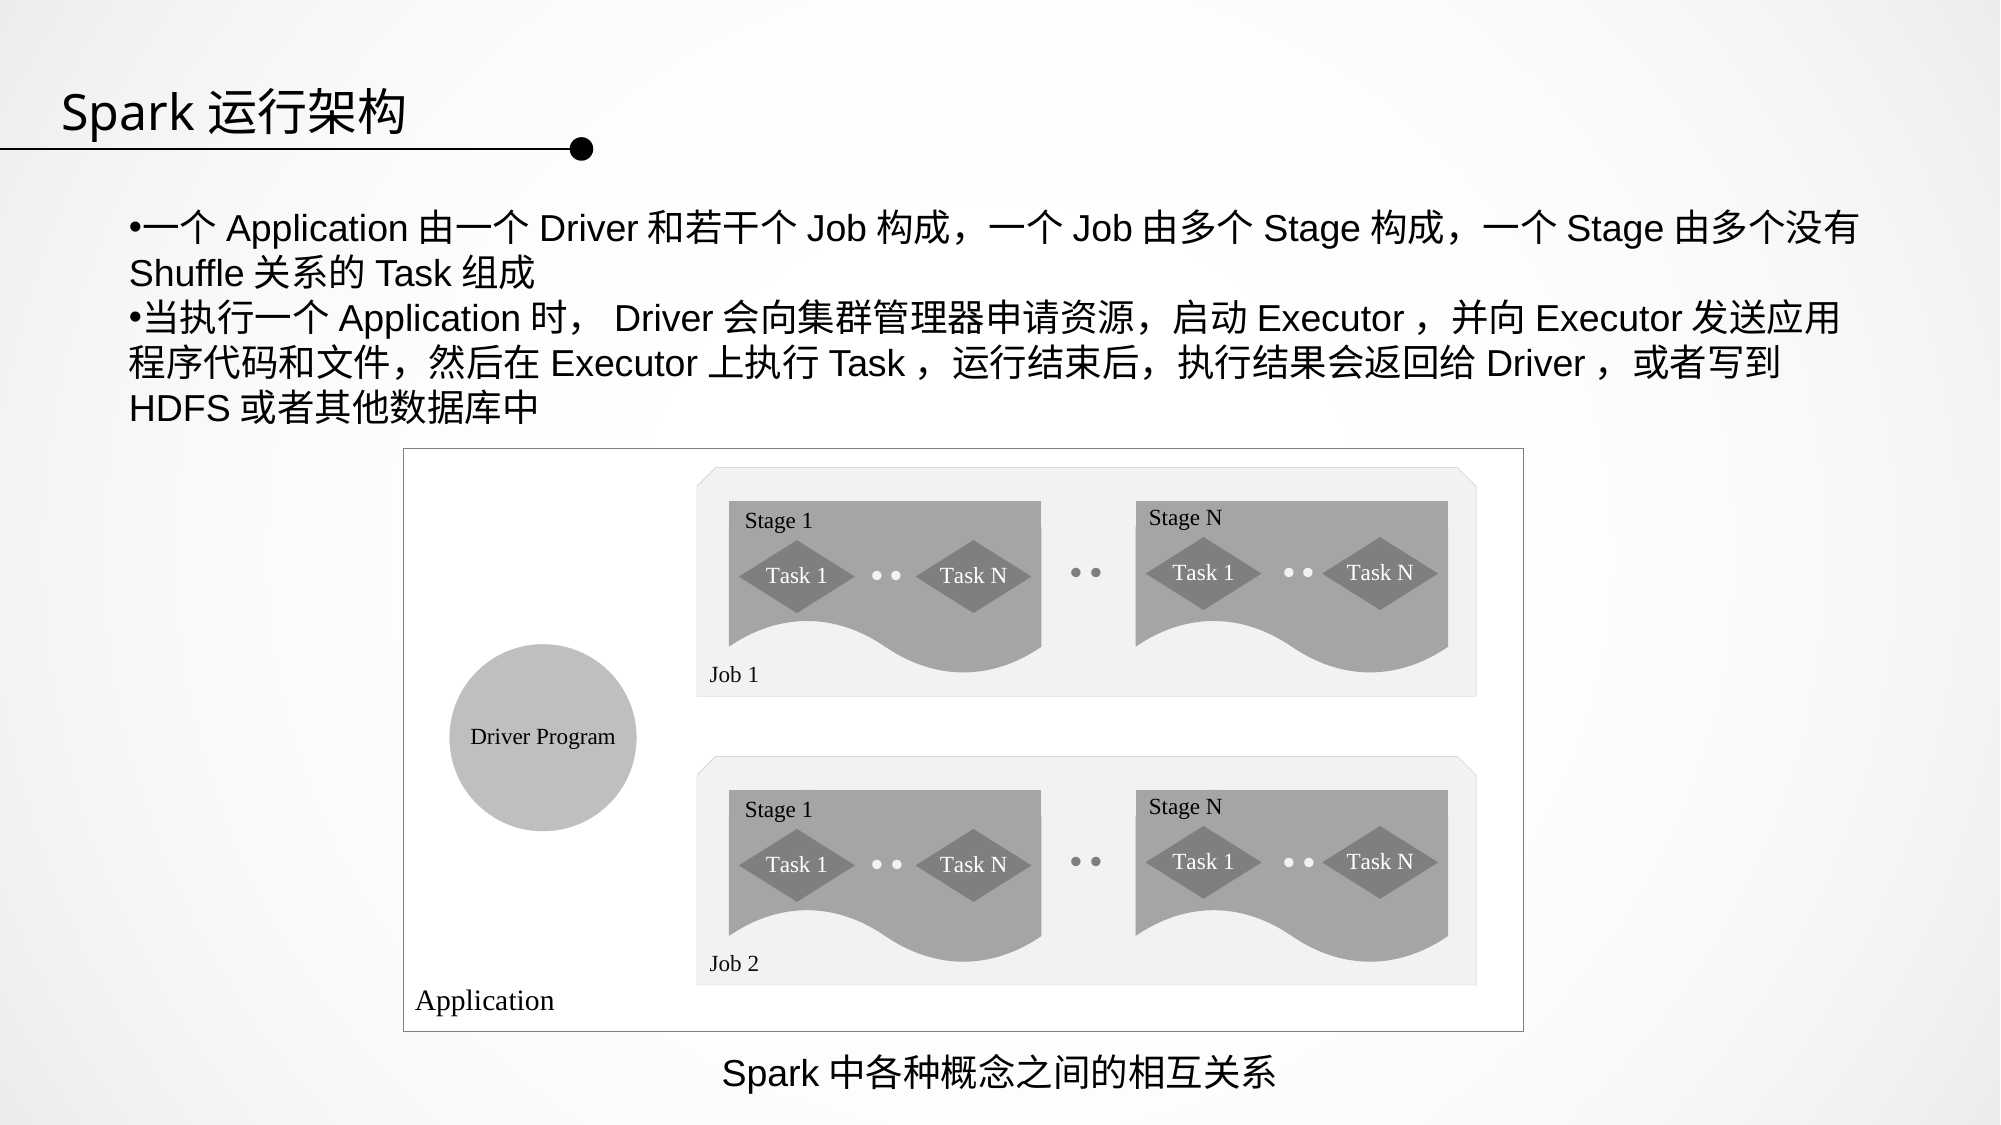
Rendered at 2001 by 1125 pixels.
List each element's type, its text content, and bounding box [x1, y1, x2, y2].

text_box Spark中各种概念之间的相互关系 [706, 1041, 1294, 1102]
text_box 一个Application由一个Driver和若干个Job构成，一个Job由多个Stage构成，一个Stage由多个没有Shuffle关系的Task组成 当执行一个Application时，Driver会向集群管理器申请资源，启动Executor，并向Executor发送应用程序代码和文件，然后在Executor上执行Task，运行结束后，执行结果会返回给Driver，或者写到HDFS或者其他数据库中 [114, 196, 1886, 436]
text_box [567, 135, 596, 163]
picture [400, 446, 1526, 1034]
text_box Spark运行架构 [46, 73, 566, 148]
